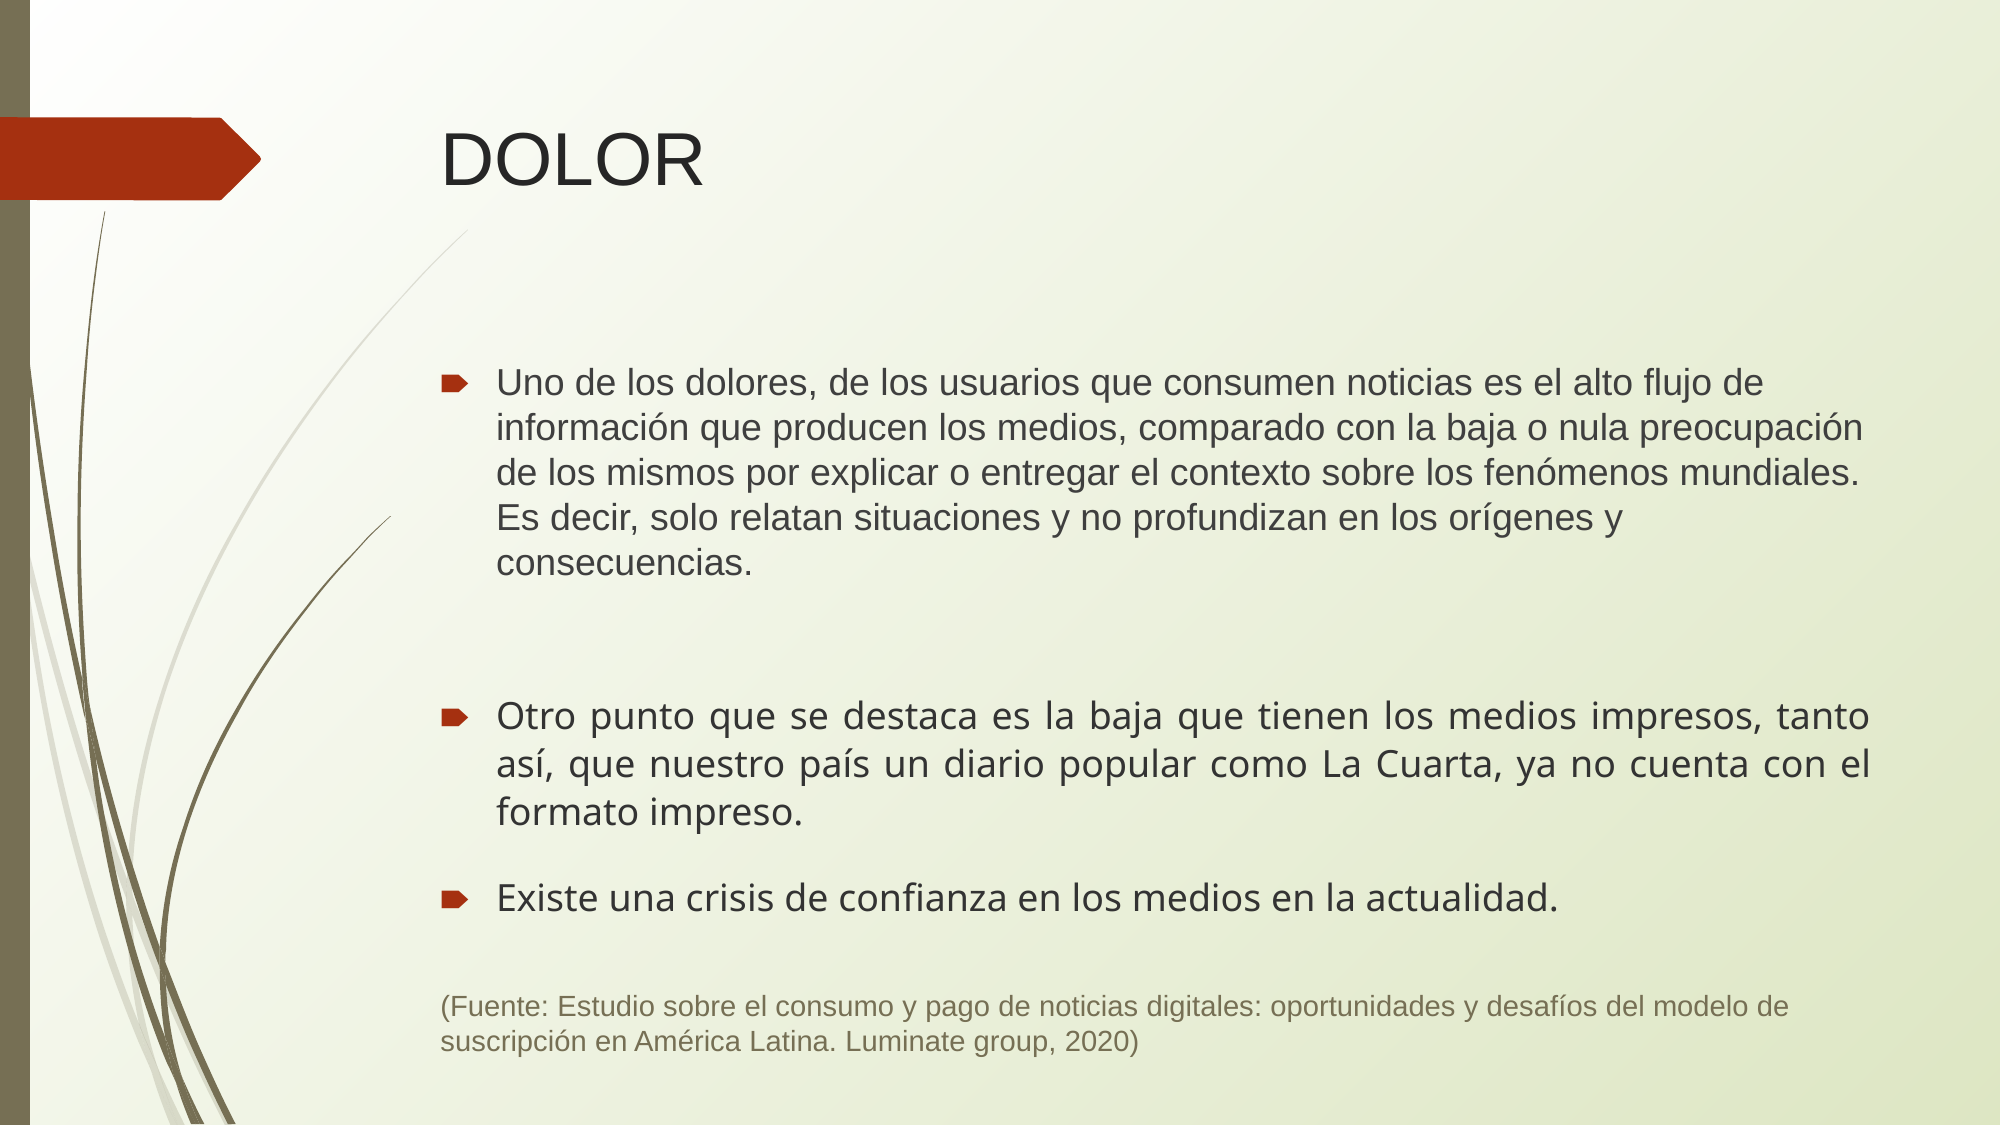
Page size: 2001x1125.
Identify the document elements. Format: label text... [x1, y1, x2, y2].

text_box (Fuente: Estudio sobre el consumo y pago de noticias digitales: oportunidades y desafíos del modelo de suscripción en América Latina. Luminate group, 2020) [425, 972, 1867, 1073]
title DOLOR [425, 102, 1888, 313]
list Uno de los dolores, de los usuarios que consumen noticias es el alto flujo de información que producen los medios, comparado con la baja o nula preocupación de los mismos por explicar o entregar el contexto sobre los fenómenos mundiales. Es decir, solo relatan situaciones y no profundizan en los orígenes y consecuencias. Otro punto que se destaca es la baja que tienen los medios impresos, tanto así, que nuestro país un diario popular como La Cuarta, ya no cuenta con el formato impreso. Existe una crisis de confianza en los medios en la actualidad. [424, 350, 1888, 970]
